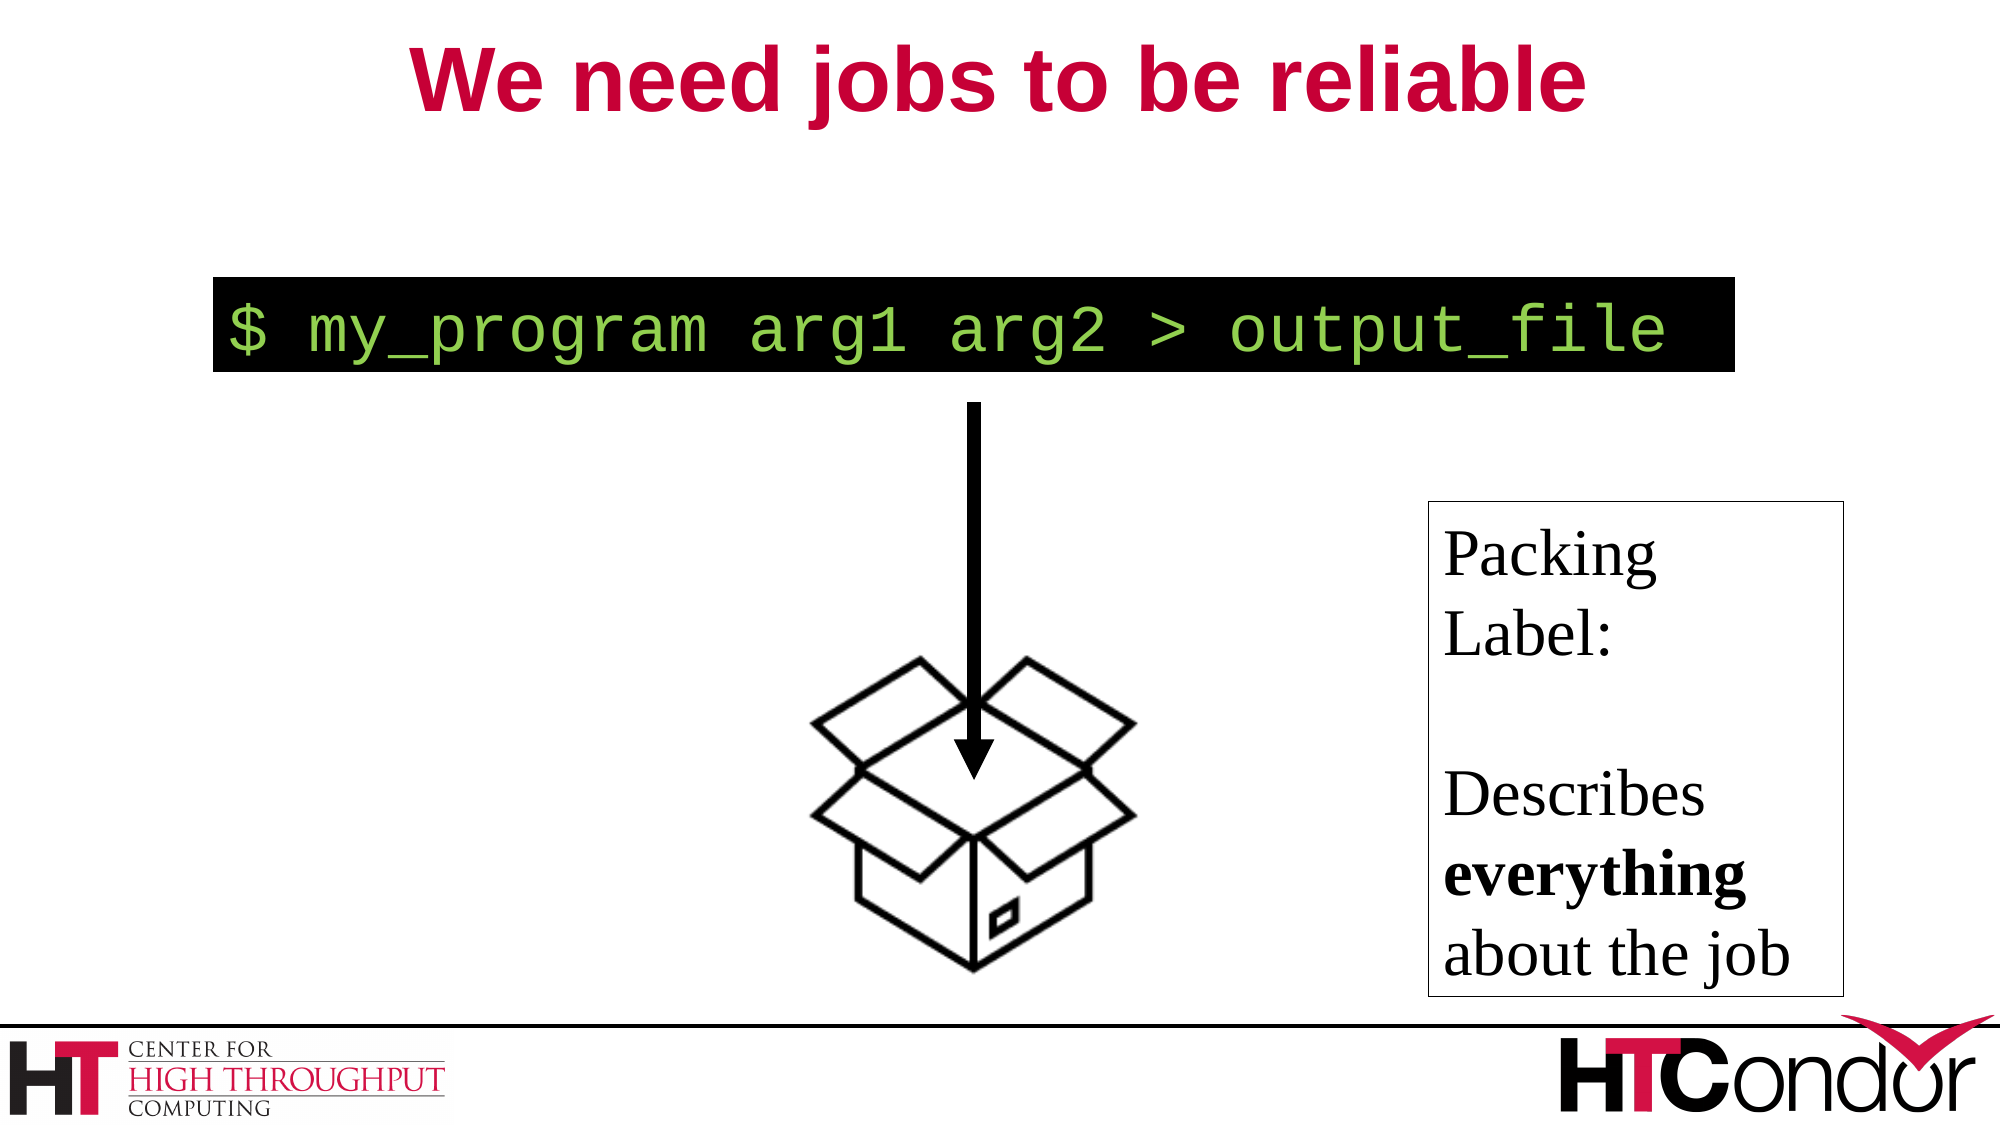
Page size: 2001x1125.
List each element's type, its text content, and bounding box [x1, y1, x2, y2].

picture [0, 1029, 454, 1125]
text_box $ my_program arg1 arg2 > output_file [213, 277, 1735, 372]
text_box Packing Label: Describes everything about the job [1428, 501, 1844, 997]
picture [786, 625, 1162, 1000]
picture [1555, 1014, 2000, 1119]
title We need jobs to be reliable [0, 0, 2000, 150]
